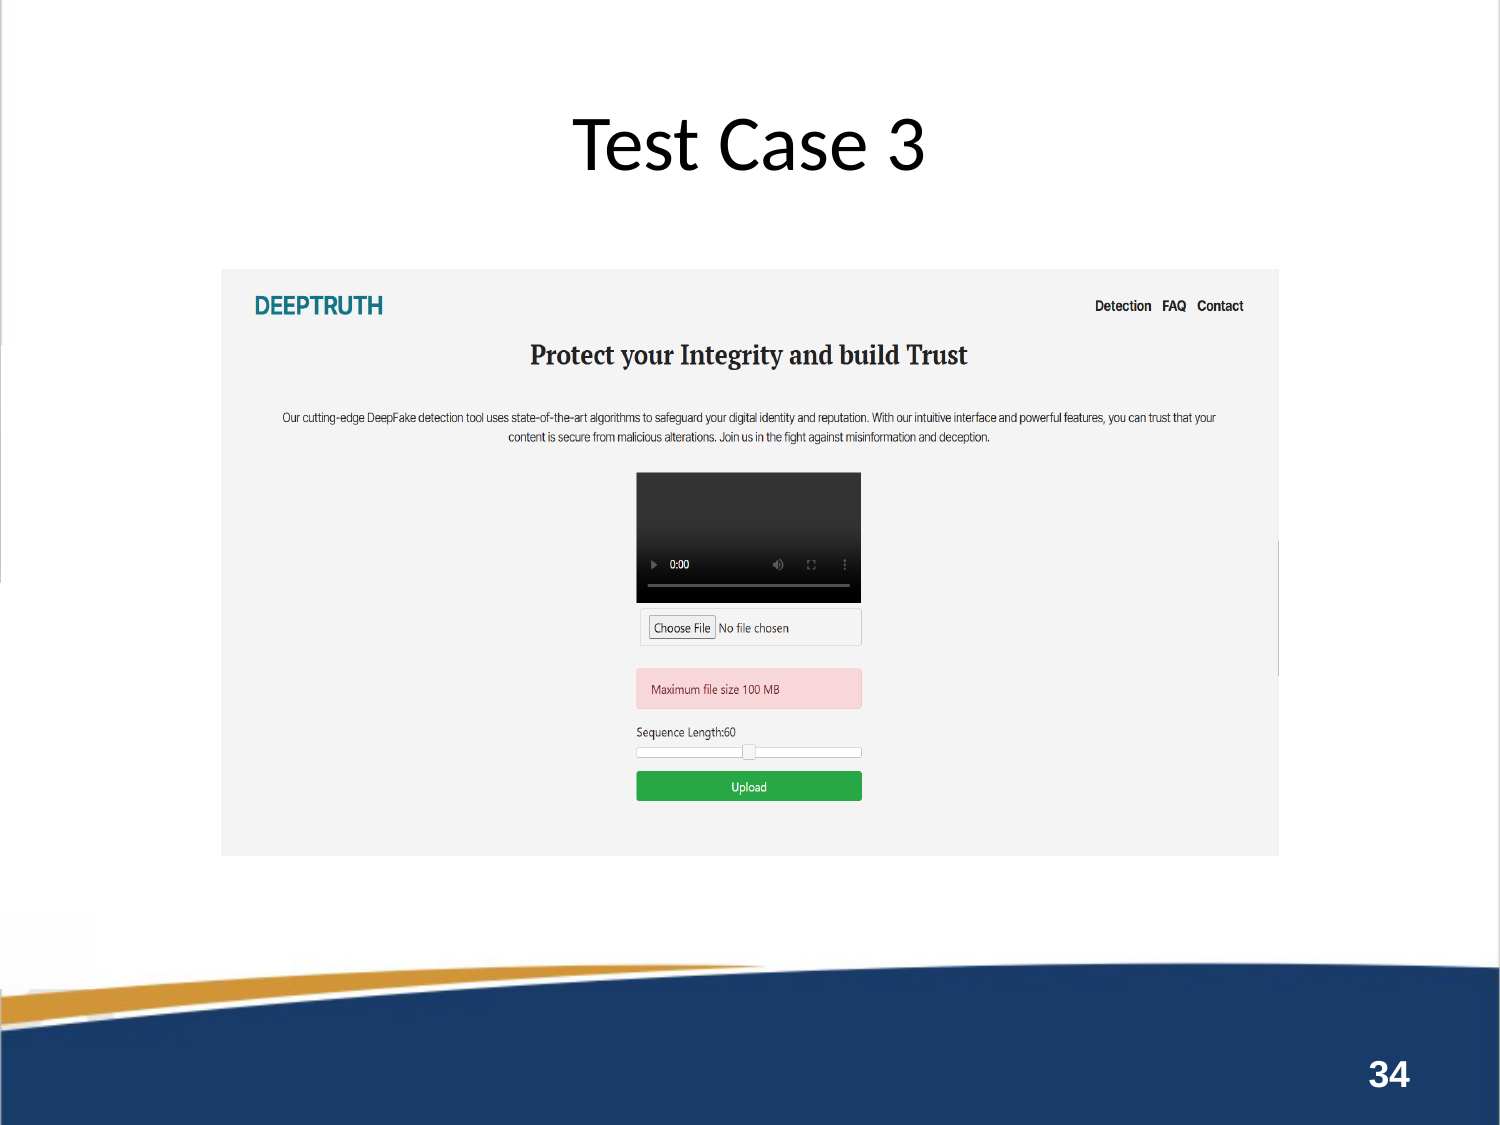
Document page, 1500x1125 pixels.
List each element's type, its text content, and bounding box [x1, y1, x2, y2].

picture [0, 0, 1500, 1125]
title Test Case 3 [75, 45, 1425, 233]
slide_number 34 [1074, 1042, 1425, 1103]
